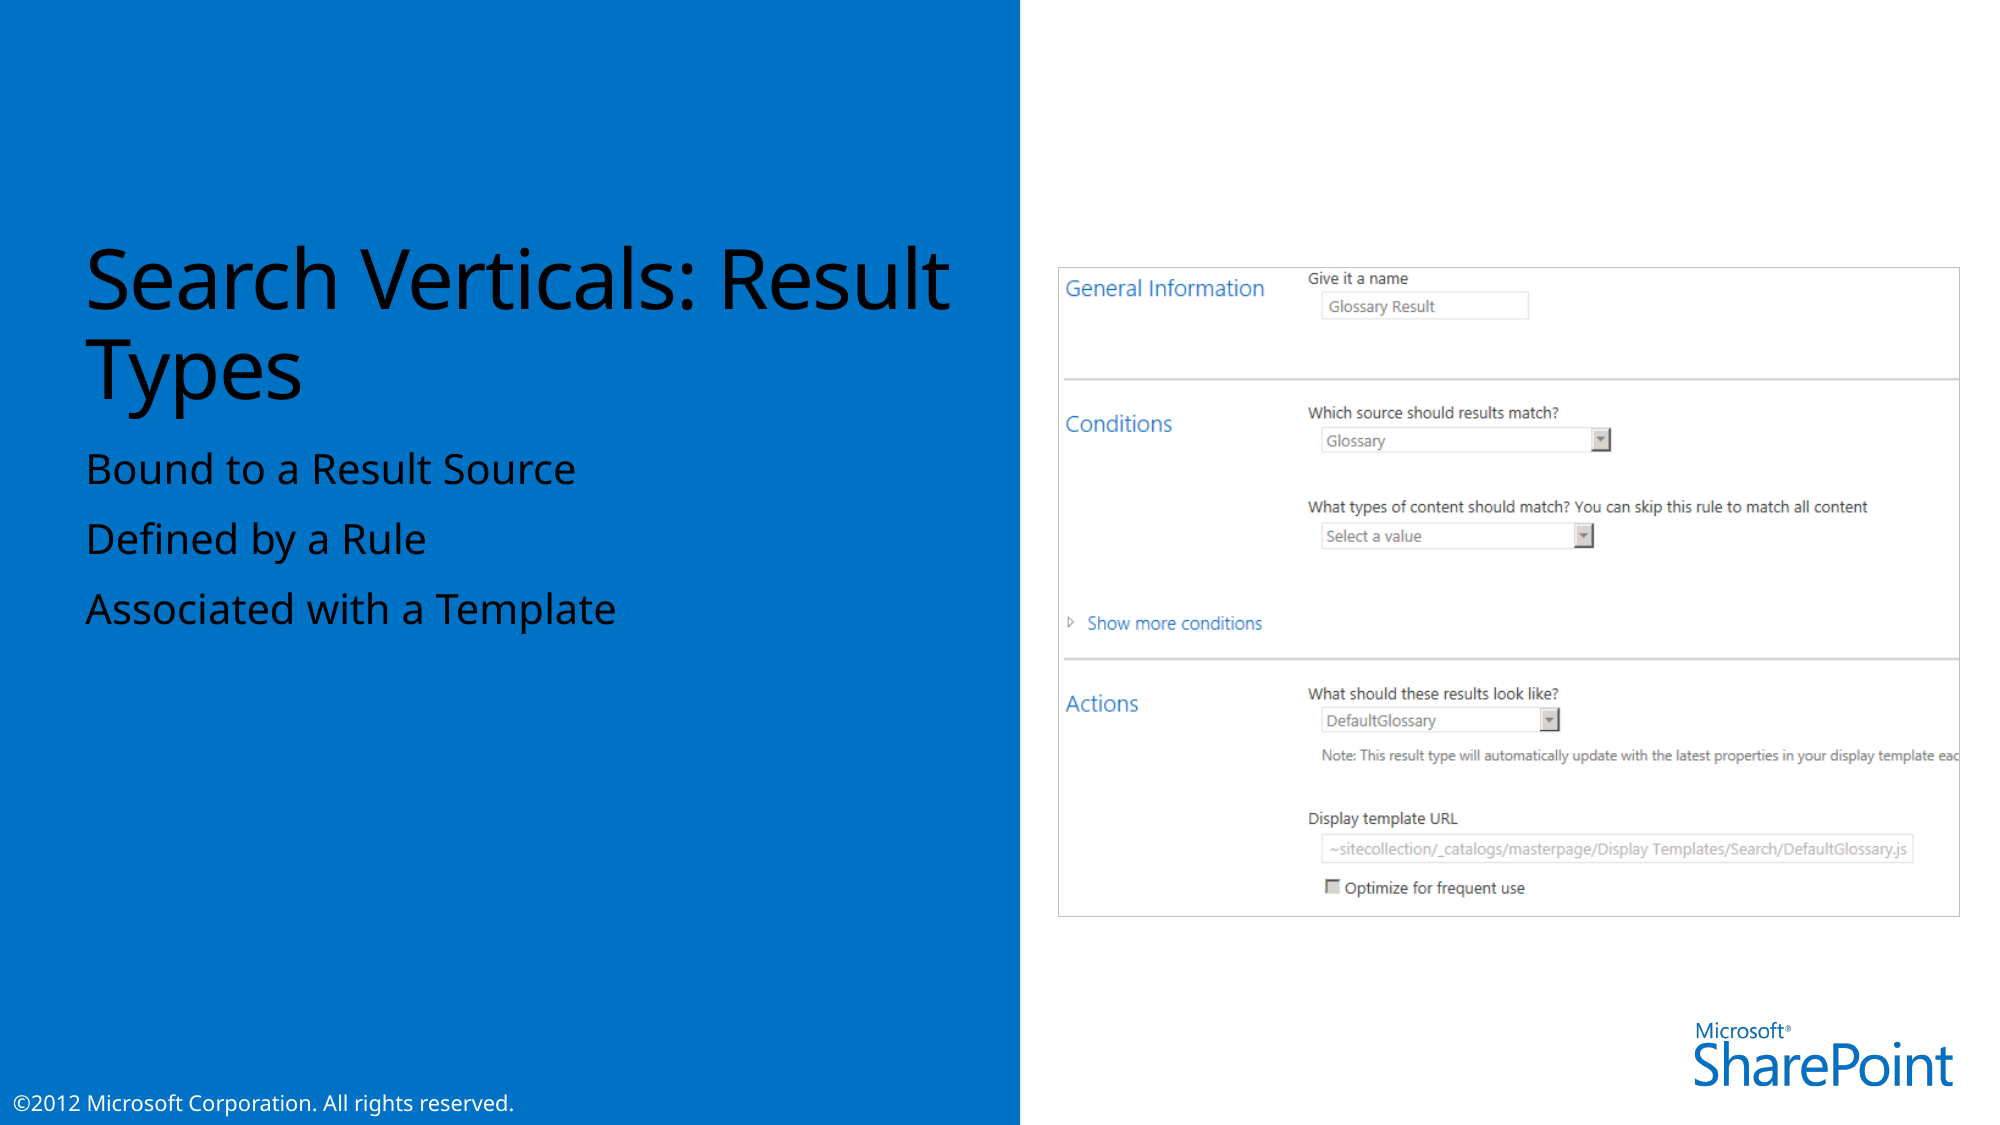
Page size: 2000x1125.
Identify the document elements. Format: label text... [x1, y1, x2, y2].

picture [1058, 267, 1960, 917]
list Search Verticals: Result Types [85, 237, 977, 431]
list Bound to a Result Source Defined by a Rule Associated with a Template [85, 448, 979, 549]
picture [1690, 1007, 1953, 1098]
